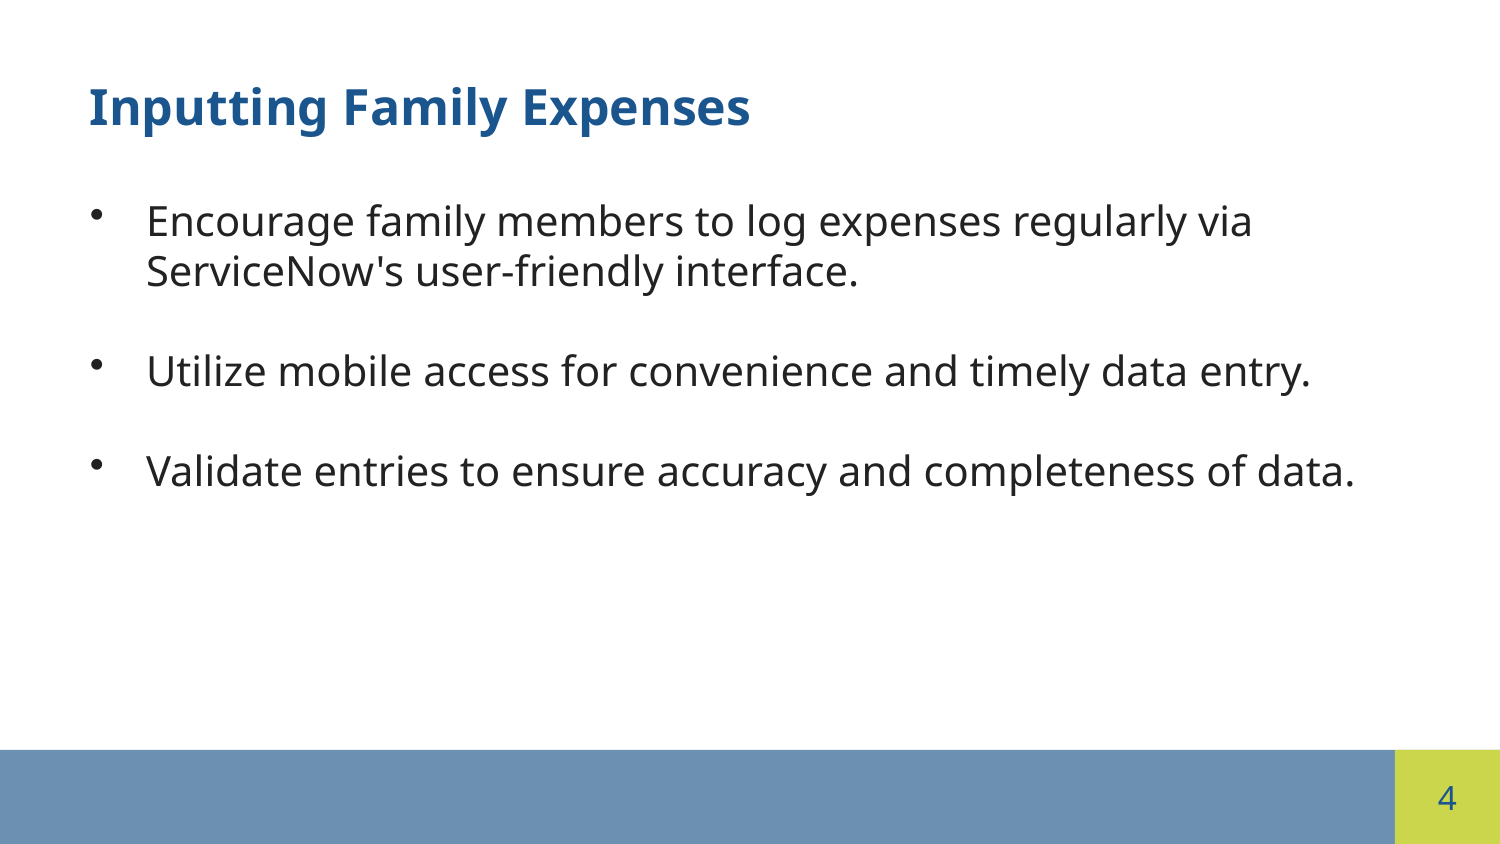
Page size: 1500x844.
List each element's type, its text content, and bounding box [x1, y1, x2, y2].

text_box Inputting Family Expenses [74, 37, 1425, 173]
text_box Encourage family members to log expenses regularly via ServiceNow's user-friendly interface. Utilize mobile access for convenience and timely data entry. Validate entries to ensure accuracy and completeness of data. [74, 187, 1425, 713]
text_box [0, 749, 1394, 844]
text_box 4 [1394, 749, 1500, 844]
